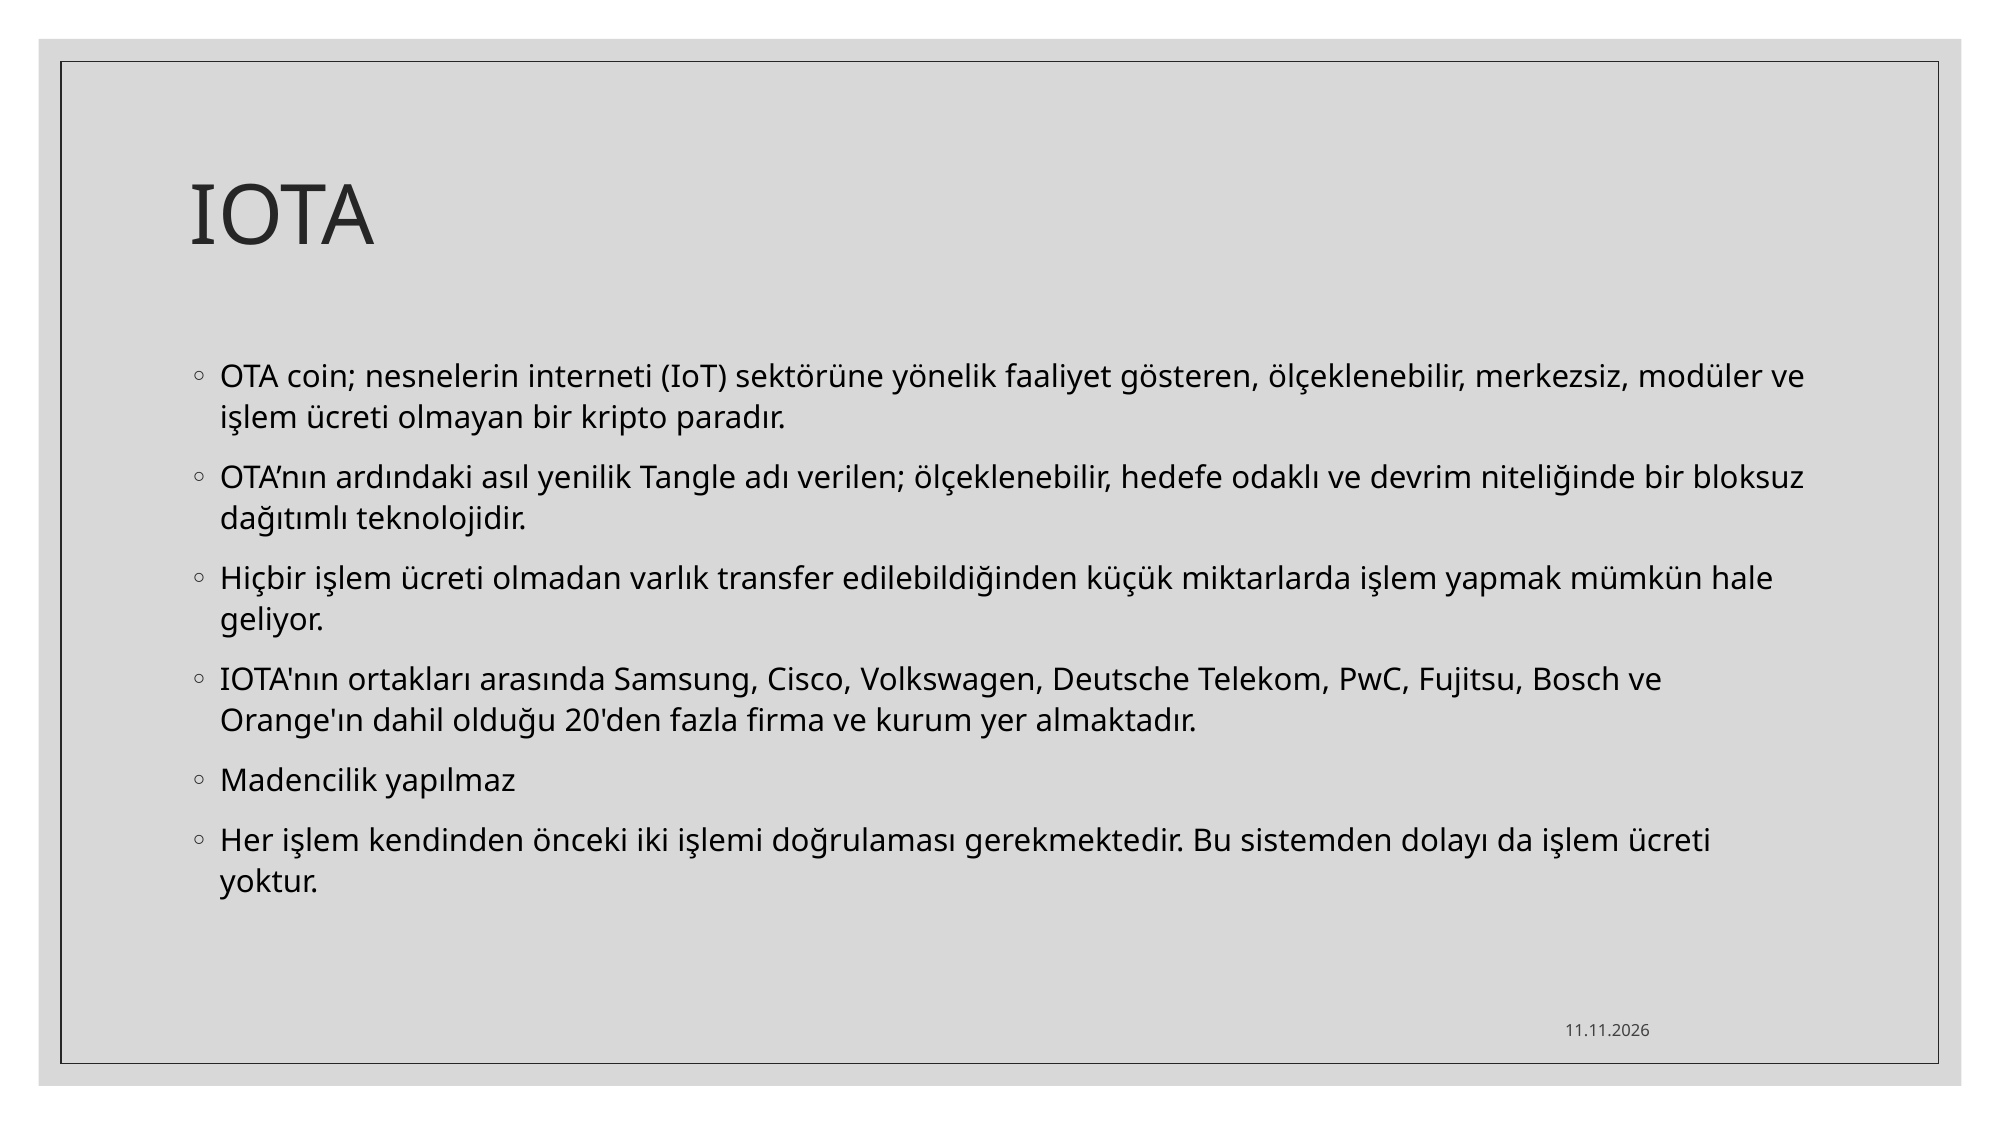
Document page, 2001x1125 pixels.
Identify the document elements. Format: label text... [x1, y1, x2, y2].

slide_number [1190, 990, 1665, 1050]
list OTA coin; nesnelerin interneti (IoT) sektörüne yönelik faaliyet gösteren, ölçeklenebilir, merkezsiz, modüler ve işlem ücreti olmayan bir kripto paradır. OTA’nın ardındaki asıl yenilik Tangle adı verilen; ölçeklenebilir, hedefe odaklı ve devrim niteliğinde bir bloksuz dağıtımlı teknolojidir. Hiçbir işlem ücreti olmadan varlık transfer edilebildiğinden küçük miktarlarda işlem yapmak mümkün hale geliyor. IOTA'nın ortakları arasında Samsung, Cisco, Volkswagen, Deutsche Telekom, PwC, Fujitsu, Bosch ve Orange'ın dahil olduğu 20'den fazla firma ve kurum yer almaktadır. Madencilik yapılmaz Her işlem kendinden önceki iki işlemi doğrulaması gerekmektedir. Bu sistemden dolayı da işlem ücreti yoktur. [174, 345, 1825, 977]
title IOTA [174, 105, 1825, 331]
